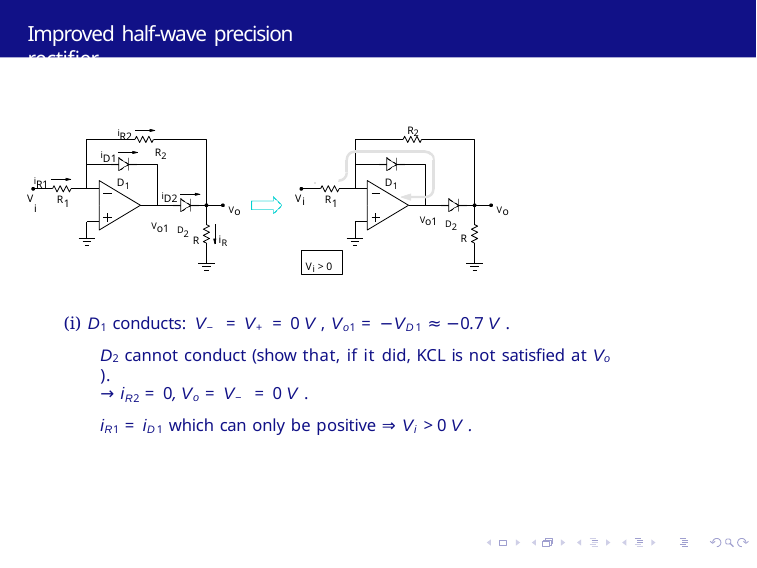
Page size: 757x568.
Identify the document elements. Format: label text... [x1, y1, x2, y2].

text_box iR [230, 225, 235, 249]
picture [251, 196, 282, 215]
text_box (i) D1 conducts: V− = V+ = 0 V , Vo1 = −VD1 ≈ −0.7 V . D2 cannot conduct (show that, if it did, KCL is not satisfied at Vo ). → iR2 = 0, Vo = V− = 0 V . iR1 = iD1 which can only be positive ⇒ Vi > 0 V . [57, 297, 612, 436]
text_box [299, 135, 494, 271]
title Improved half-wave precision rectifier [25, 18, 351, 116]
text_box iR2 [111, 121, 139, 127]
text_box R2 [400, 116, 426, 134]
text_box Vo [230, 197, 248, 219]
text_box Vo [498, 197, 516, 219]
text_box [31, 128, 225, 271]
